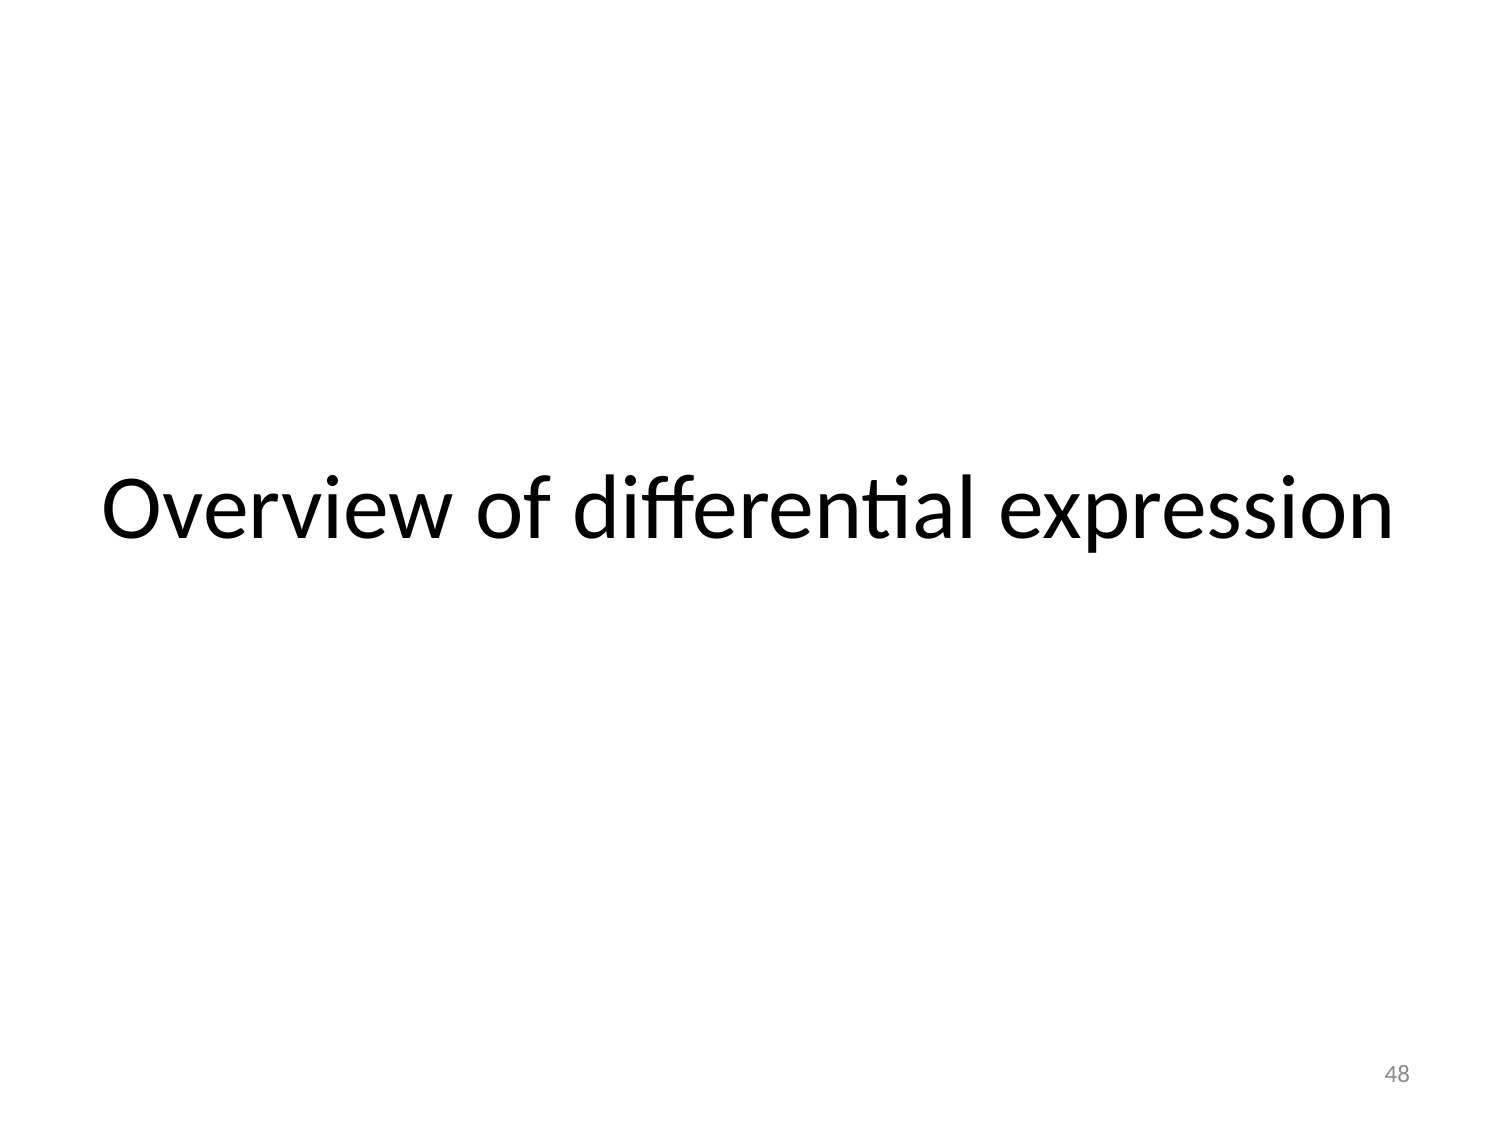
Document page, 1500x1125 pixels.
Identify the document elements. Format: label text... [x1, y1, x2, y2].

slide_number 48 [1074, 1042, 1425, 1103]
title Overview of differential expression [75, 386, 1425, 617]
